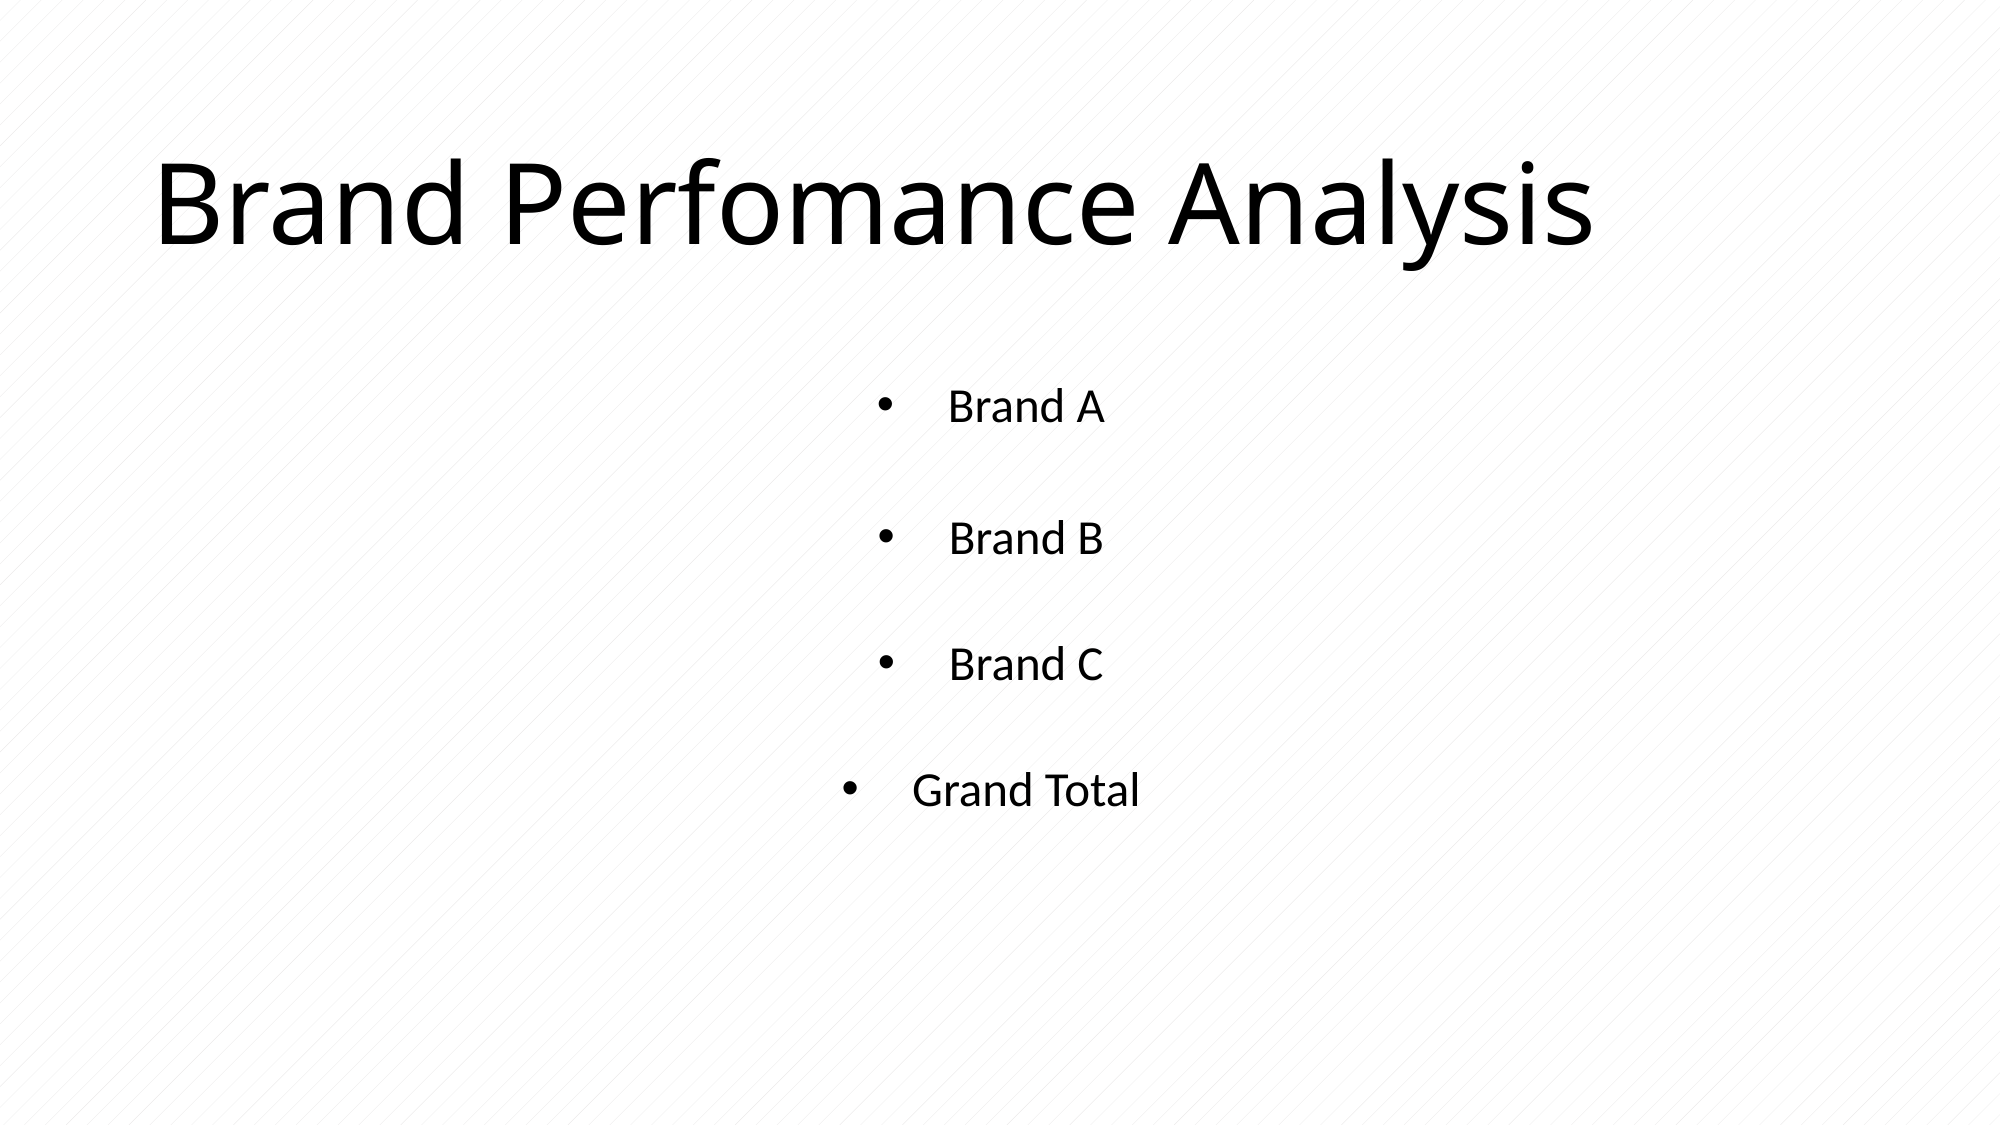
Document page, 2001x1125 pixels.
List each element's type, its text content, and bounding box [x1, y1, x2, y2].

list Brand A Brand B Brand C Grand Total [136, 372, 1862, 828]
title Brand Perfomance Analysis [136, 109, 1862, 277]
